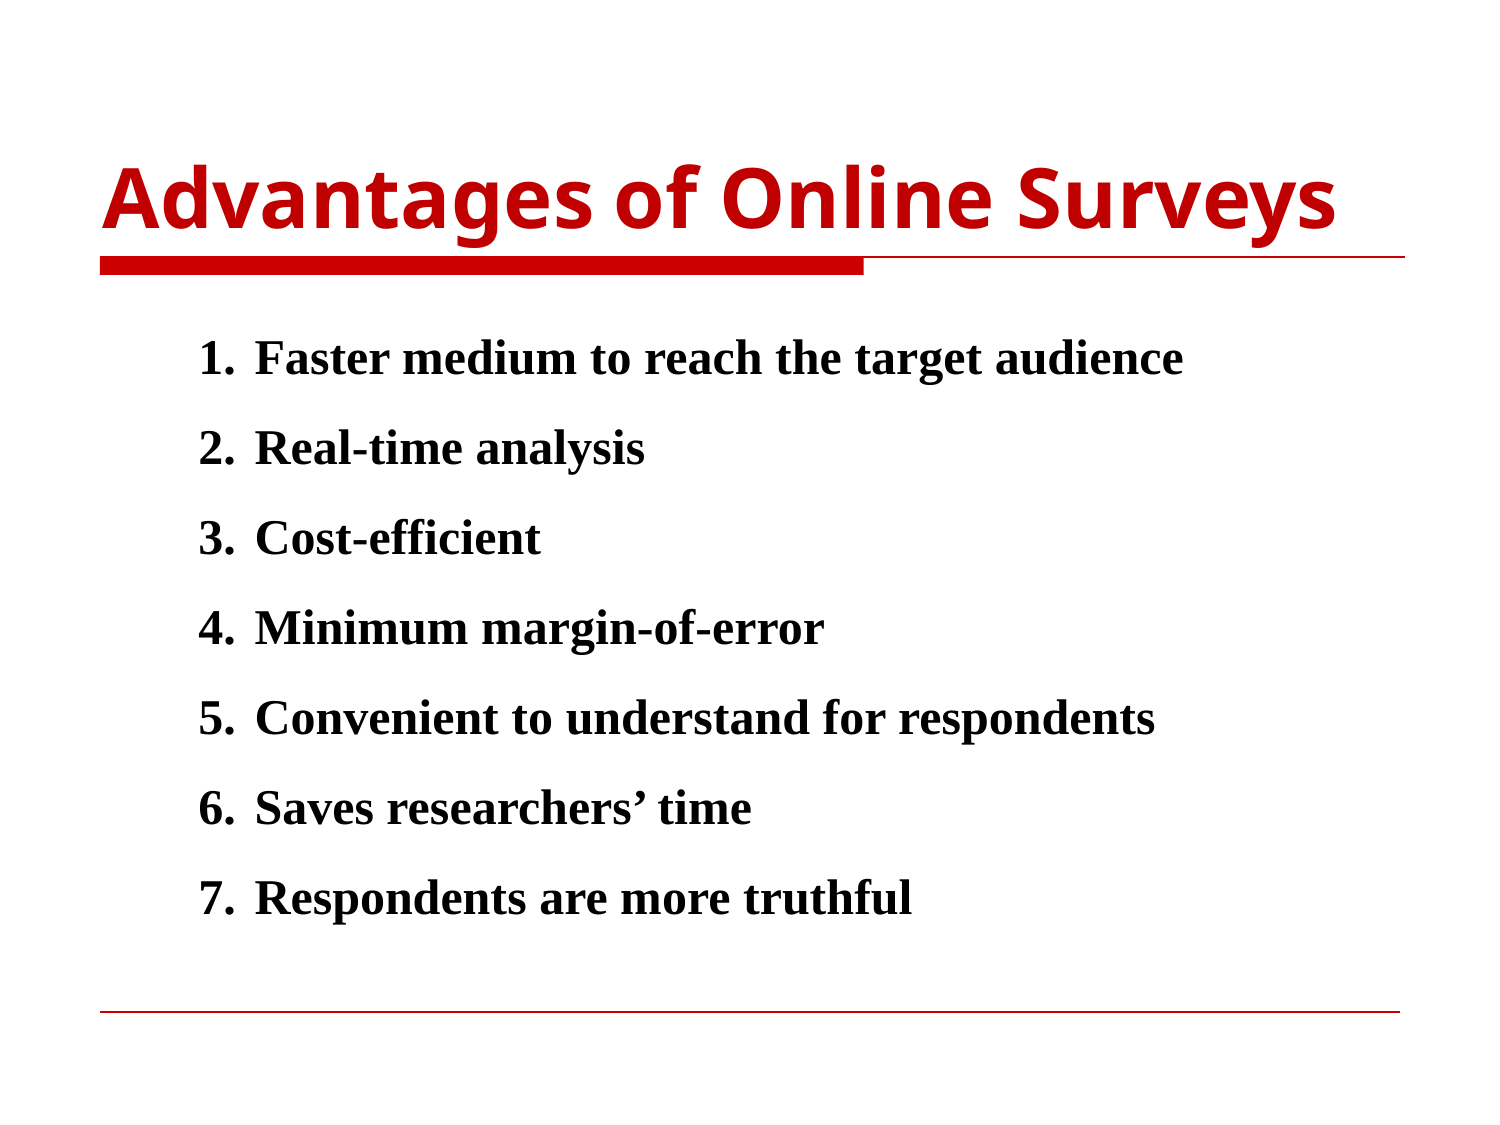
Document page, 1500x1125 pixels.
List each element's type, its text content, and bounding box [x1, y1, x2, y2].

text_box Advantages of Online Surveys [87, 138, 1410, 253]
text_box Faster medium to reach the target audience Real-time analysis Cost-efficient Minimum margin-of-error Convenient to understand for respondents Saves researchers’ time Respondents are more truthful [183, 287, 1409, 933]
